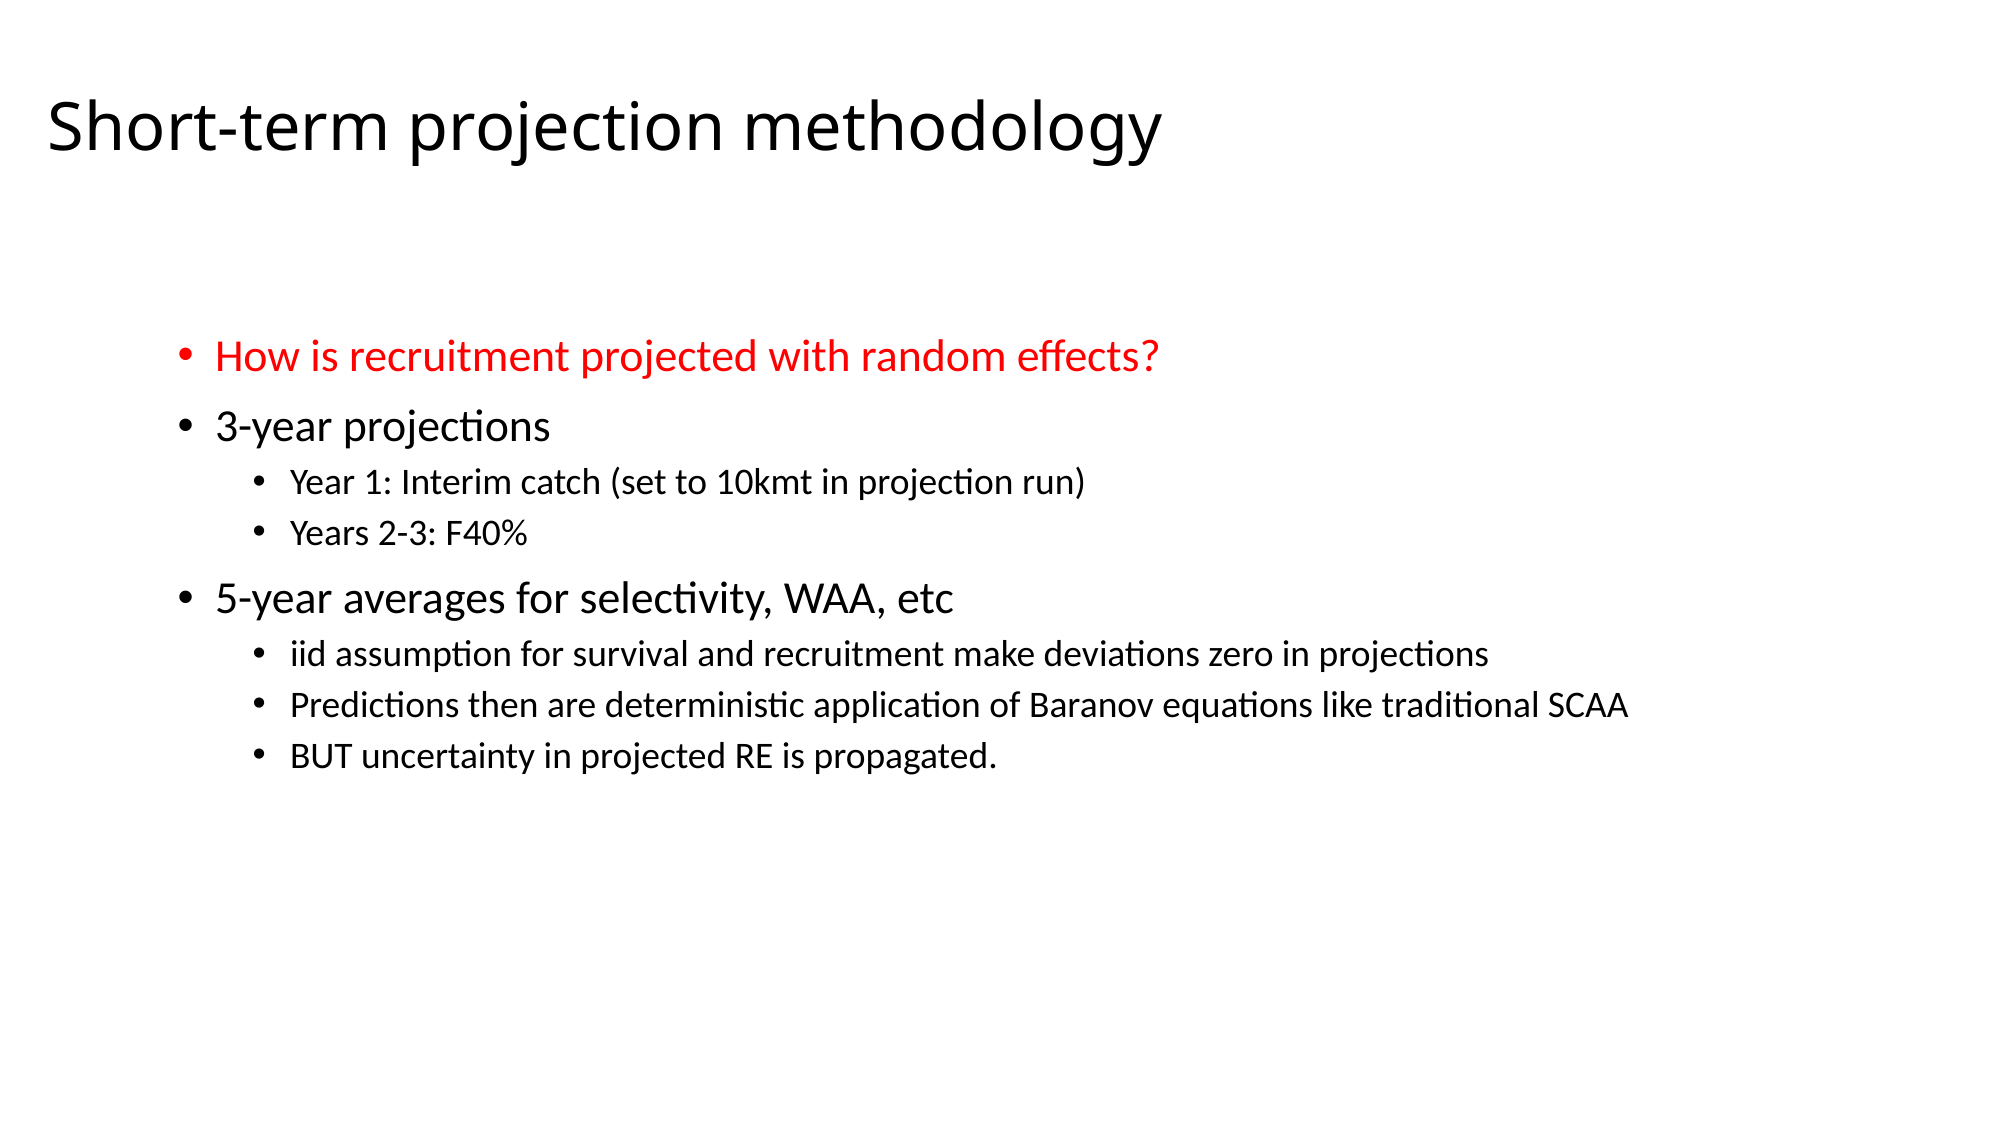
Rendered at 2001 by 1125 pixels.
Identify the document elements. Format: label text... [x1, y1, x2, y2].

text_box How is recruitment projected with random effects? 3-year projections Year 1: Interim catch (set to 10kmt in projection run) Years 2-3: F40% 5-year averages for selectivity, WAA, etc iid assumption for survival and recruitment make deviations zero in projections Predictions then are deterministic application of Baranov equations like traditional SCAA BUT uncertainty in projected RE is propagated. [162, 324, 1941, 1039]
title Short-term projection methodology [32, 59, 1863, 278]
list [137, 299, 1916, 1014]
